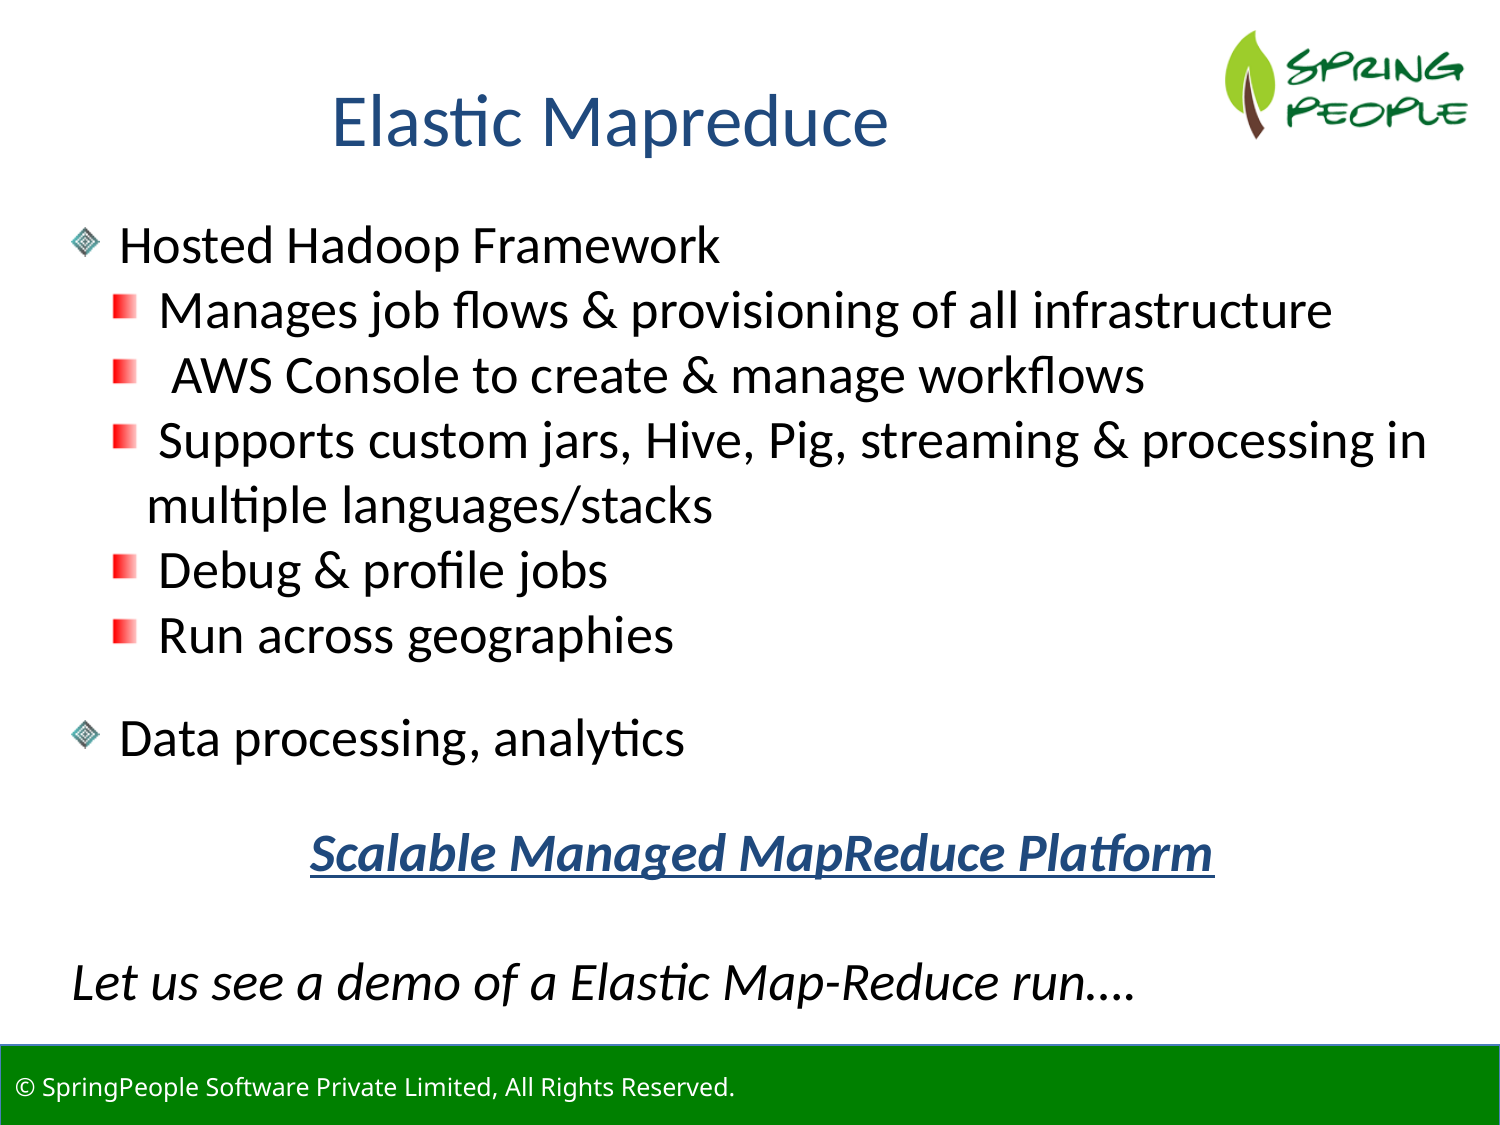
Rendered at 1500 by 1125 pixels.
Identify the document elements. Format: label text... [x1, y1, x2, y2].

picture [111, 357, 140, 387]
picture [71, 720, 100, 749]
picture [111, 292, 140, 322]
picture [1216, 30, 1468, 140]
picture [111, 552, 140, 582]
text_box Elastic Mapreduce [29, 63, 1194, 169]
picture [111, 617, 140, 647]
picture [111, 422, 140, 452]
text_box Hosted Hadoop Framework Manages job flows & provisioning of all infrastructure AWS Console to create & manage workflows Supports custom jars, Hive, Pig, streaming & processing in multiple languages/stacks Debug & profile jobs Run across geographies Data processing, analytics Scalable Managed MapReduce Platform Let us see a demo of a Elastic Map-Reduce run…. [56, 202, 1469, 1125]
picture [71, 227, 100, 257]
